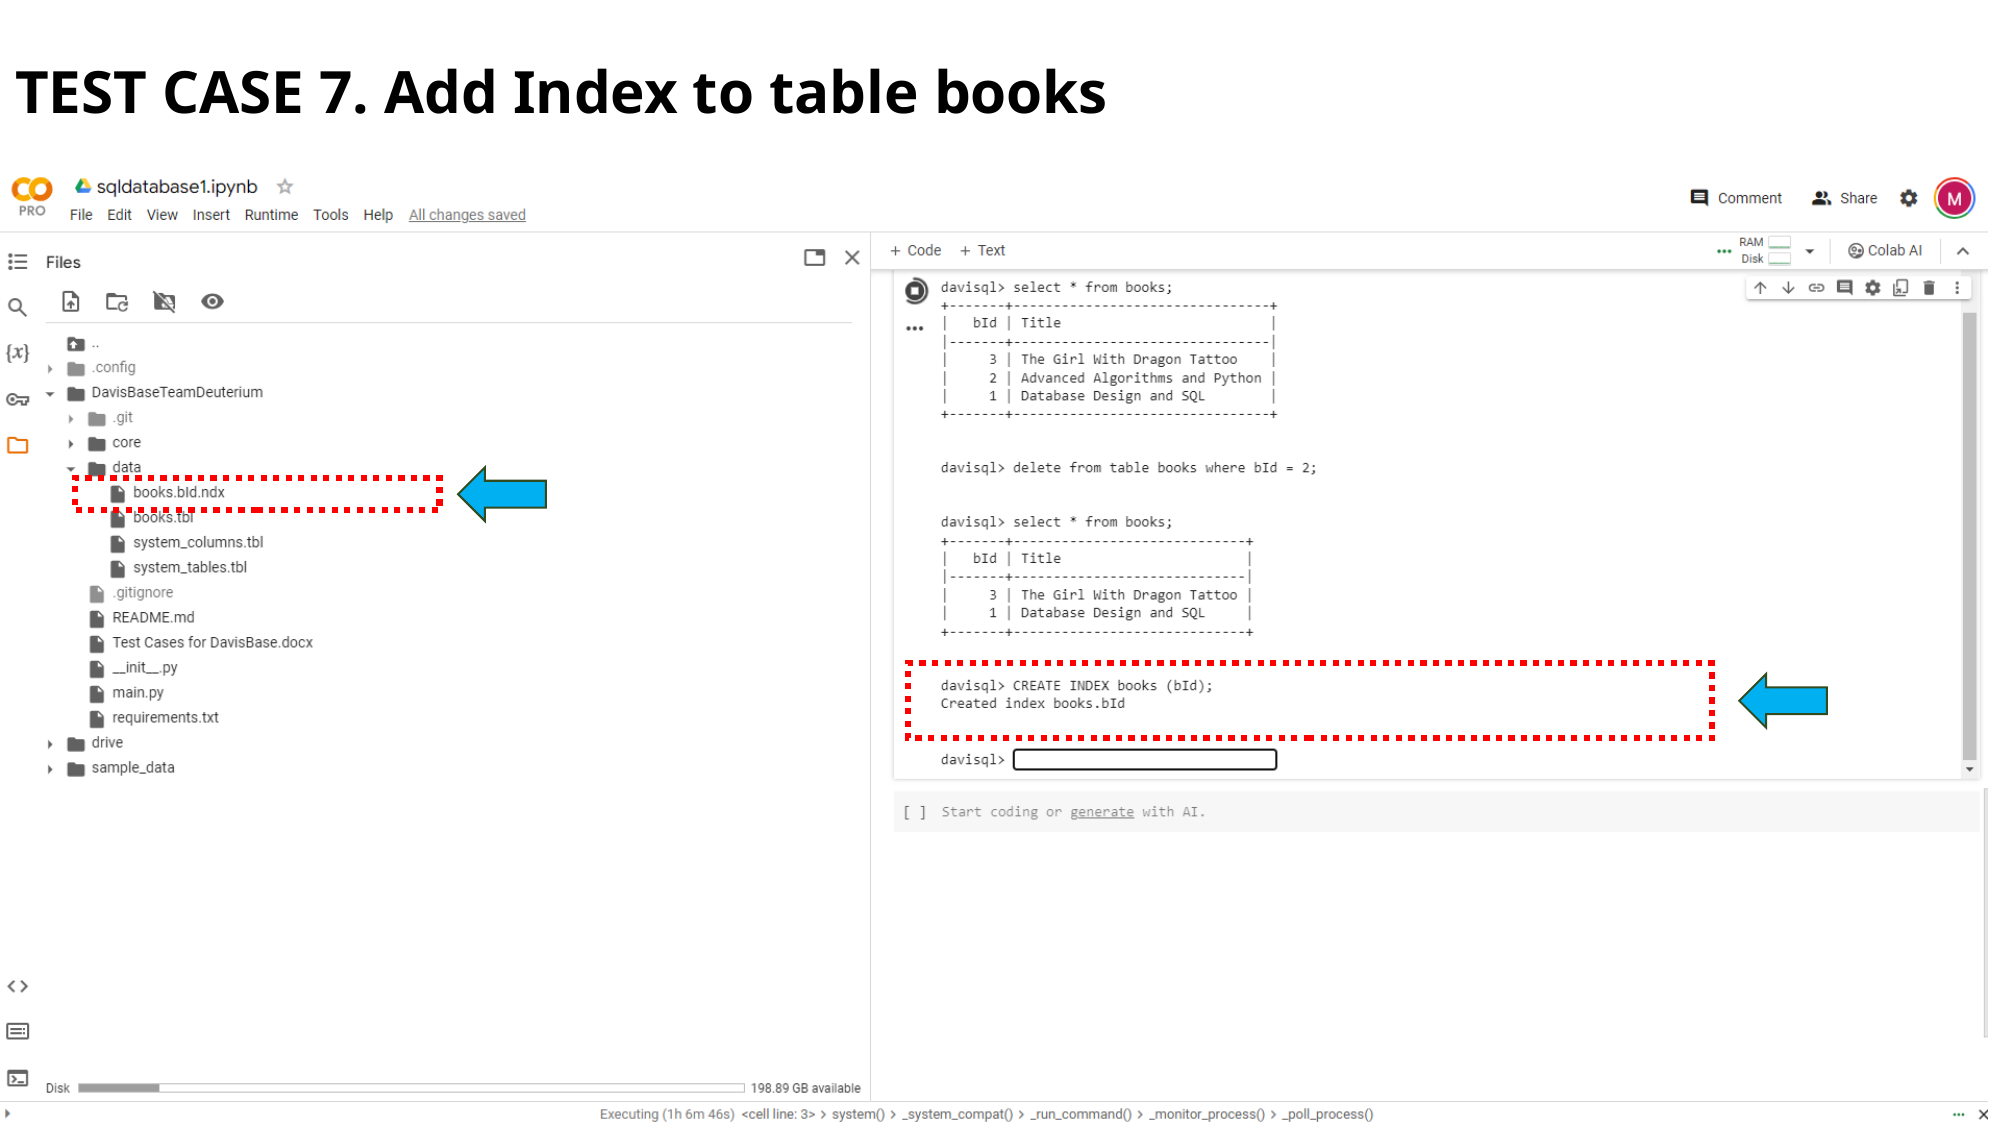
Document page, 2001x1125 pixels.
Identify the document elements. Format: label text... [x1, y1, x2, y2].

text_box TEST CASE 7. Add Index to table books [0, 0, 2000, 134]
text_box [0, 171, 1988, 1125]
